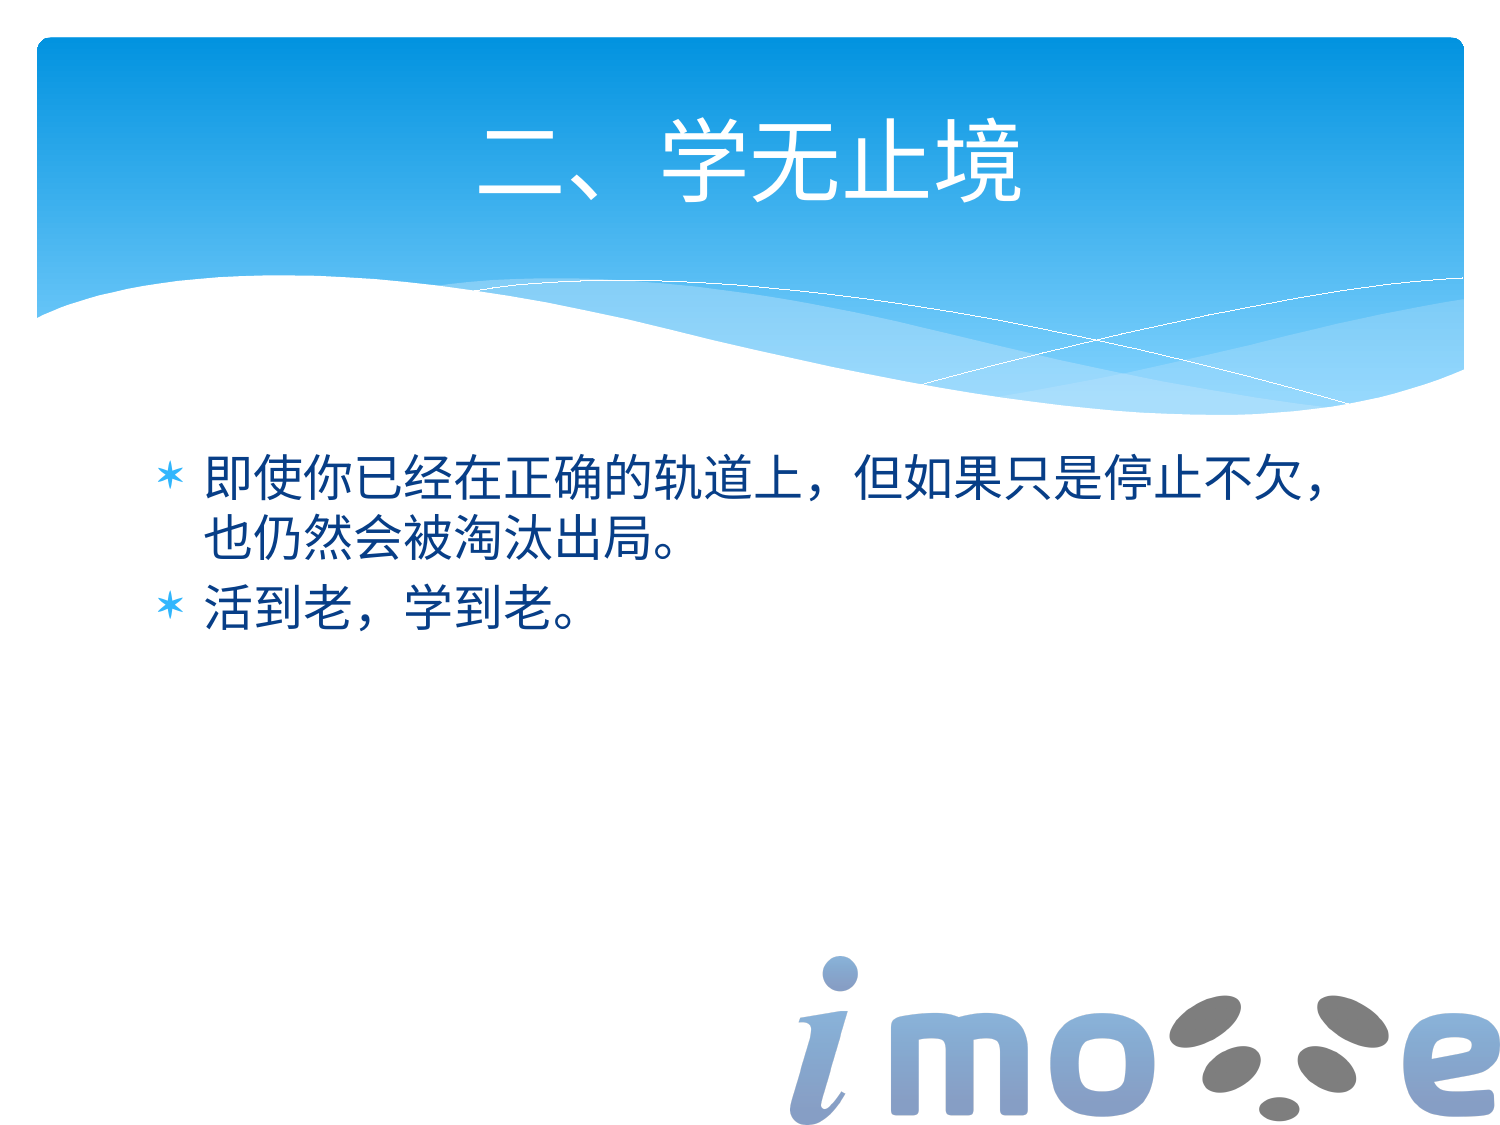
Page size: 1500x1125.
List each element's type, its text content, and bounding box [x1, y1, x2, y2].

title 二、学无止境 [75, 55, 1425, 261]
list 即使你已经在正确的轨道上，但如果只是停止不欠，也仍然会被淘汰出局。 活到老，学到老。 [143, 438, 1359, 1005]
